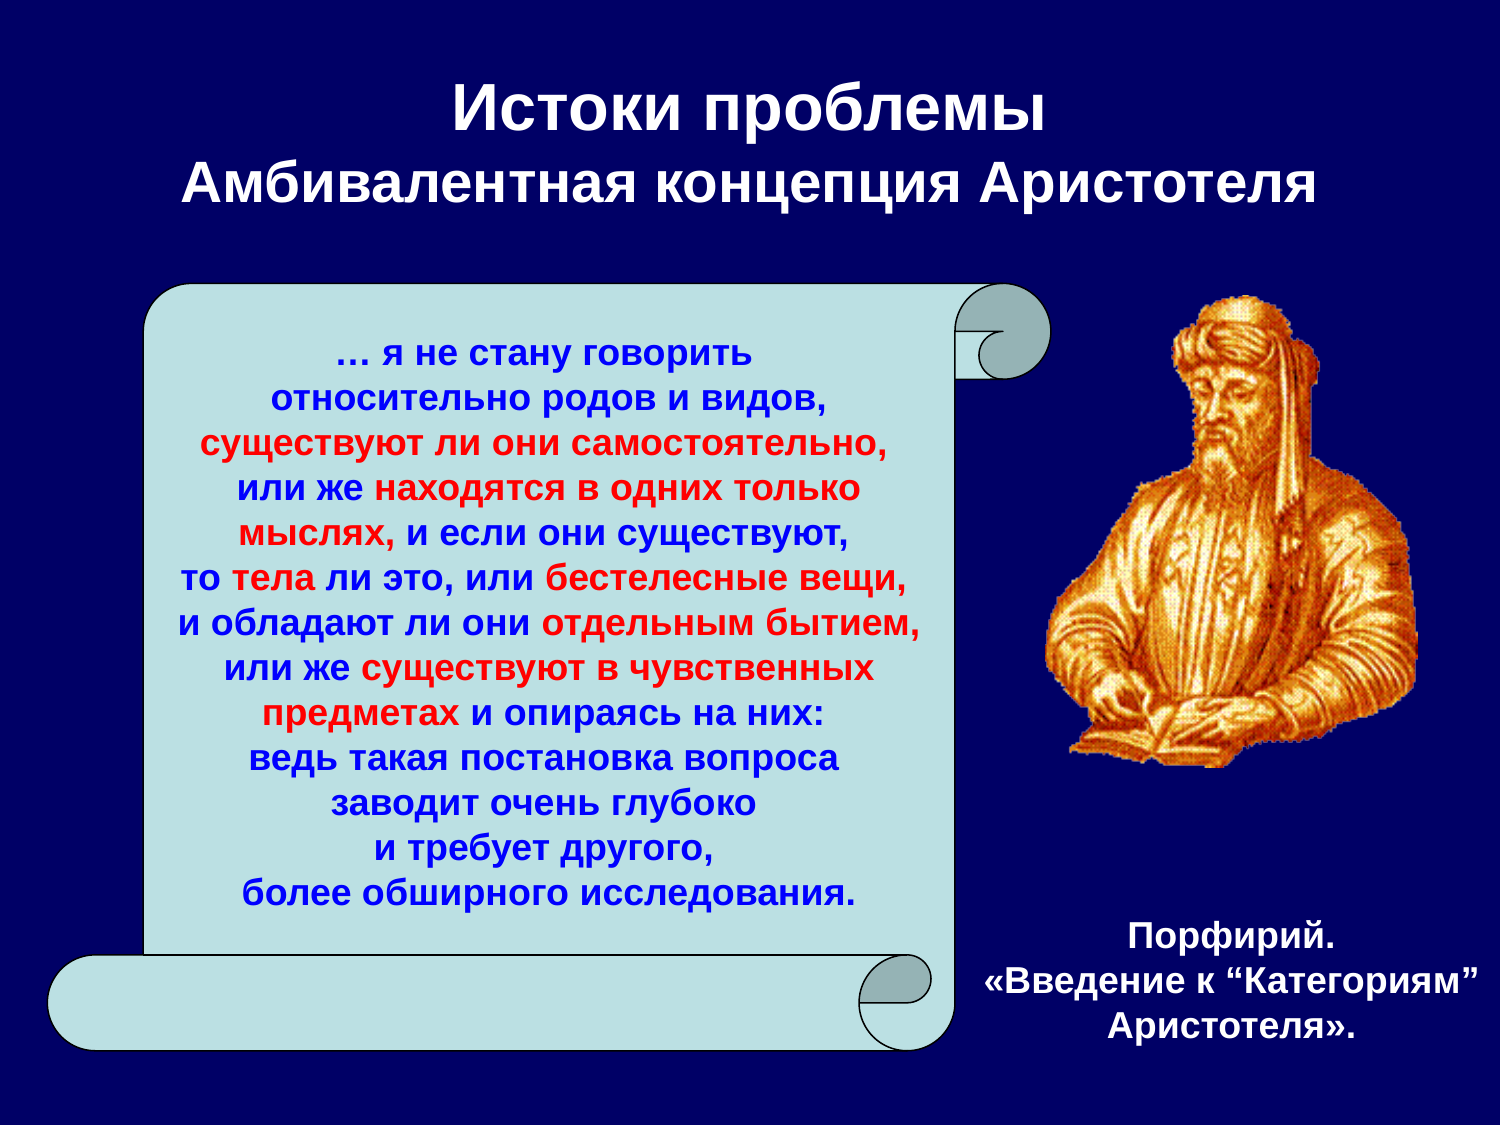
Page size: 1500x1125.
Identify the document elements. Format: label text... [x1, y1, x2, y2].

text_box … я не стану говорить относительно родов и видов, существуют ли они самостоятельно, или же находятся в одних только мыслях, и если они существуют, то тела ли это, или бестелесные вещи, и обладают ли они отдельным бытием, или же существуют в чувственных предметах и опираясь на них: ведь такая постановка вопроса заводит очень глубоко и требует другого, более обширного исследования. [47, 283, 1039, 1051]
title Истоки проблемы Амбивалентная концепция Аристотеля [45, 44, 1455, 234]
picture [1044, 294, 1418, 768]
text_box Порфирий. «Введение к “Категориям” Аристотеля». [956, 903, 1500, 1057]
